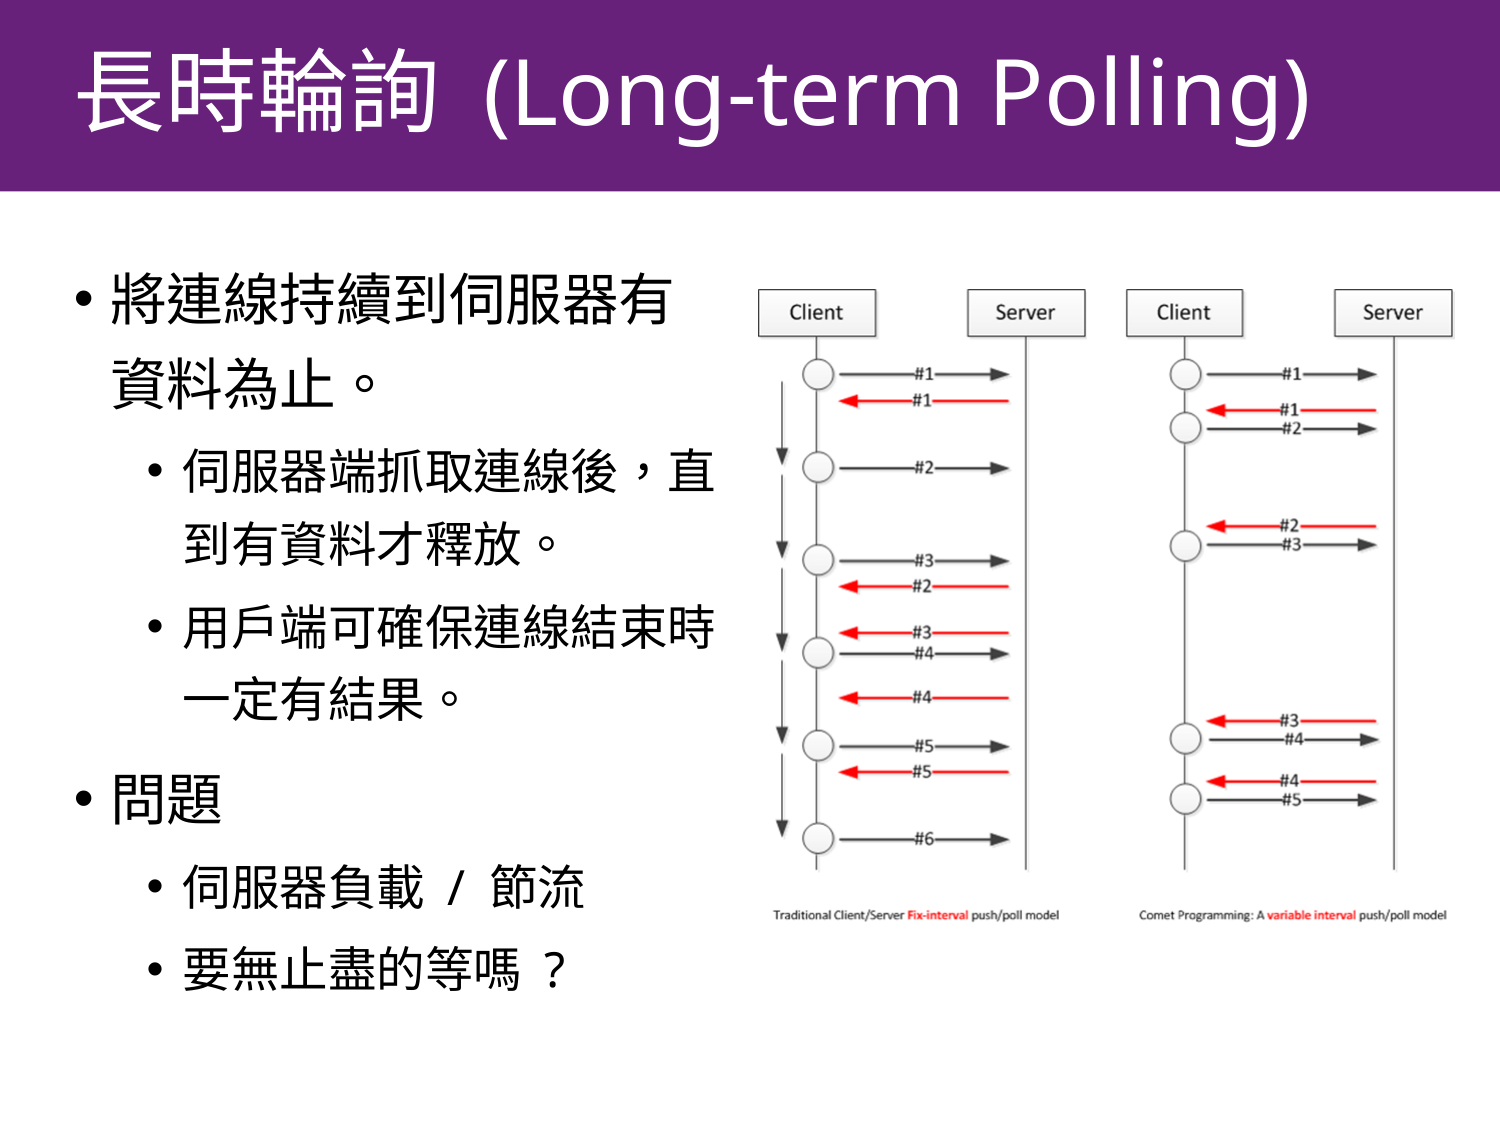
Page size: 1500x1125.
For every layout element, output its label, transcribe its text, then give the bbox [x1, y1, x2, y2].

picture [758, 289, 1455, 925]
title 長時輪詢 (Long-term Polling) [58, 20, 1440, 172]
list 將連線持續到伺服器有資料為止。 伺服器端抓取連線後，直到有資料才釋放。 用戶端可確保連線結束時一定有結果。 問題 伺服器負載 / 節流 要無止盡的等嗎 ? [58, 239, 738, 1014]
